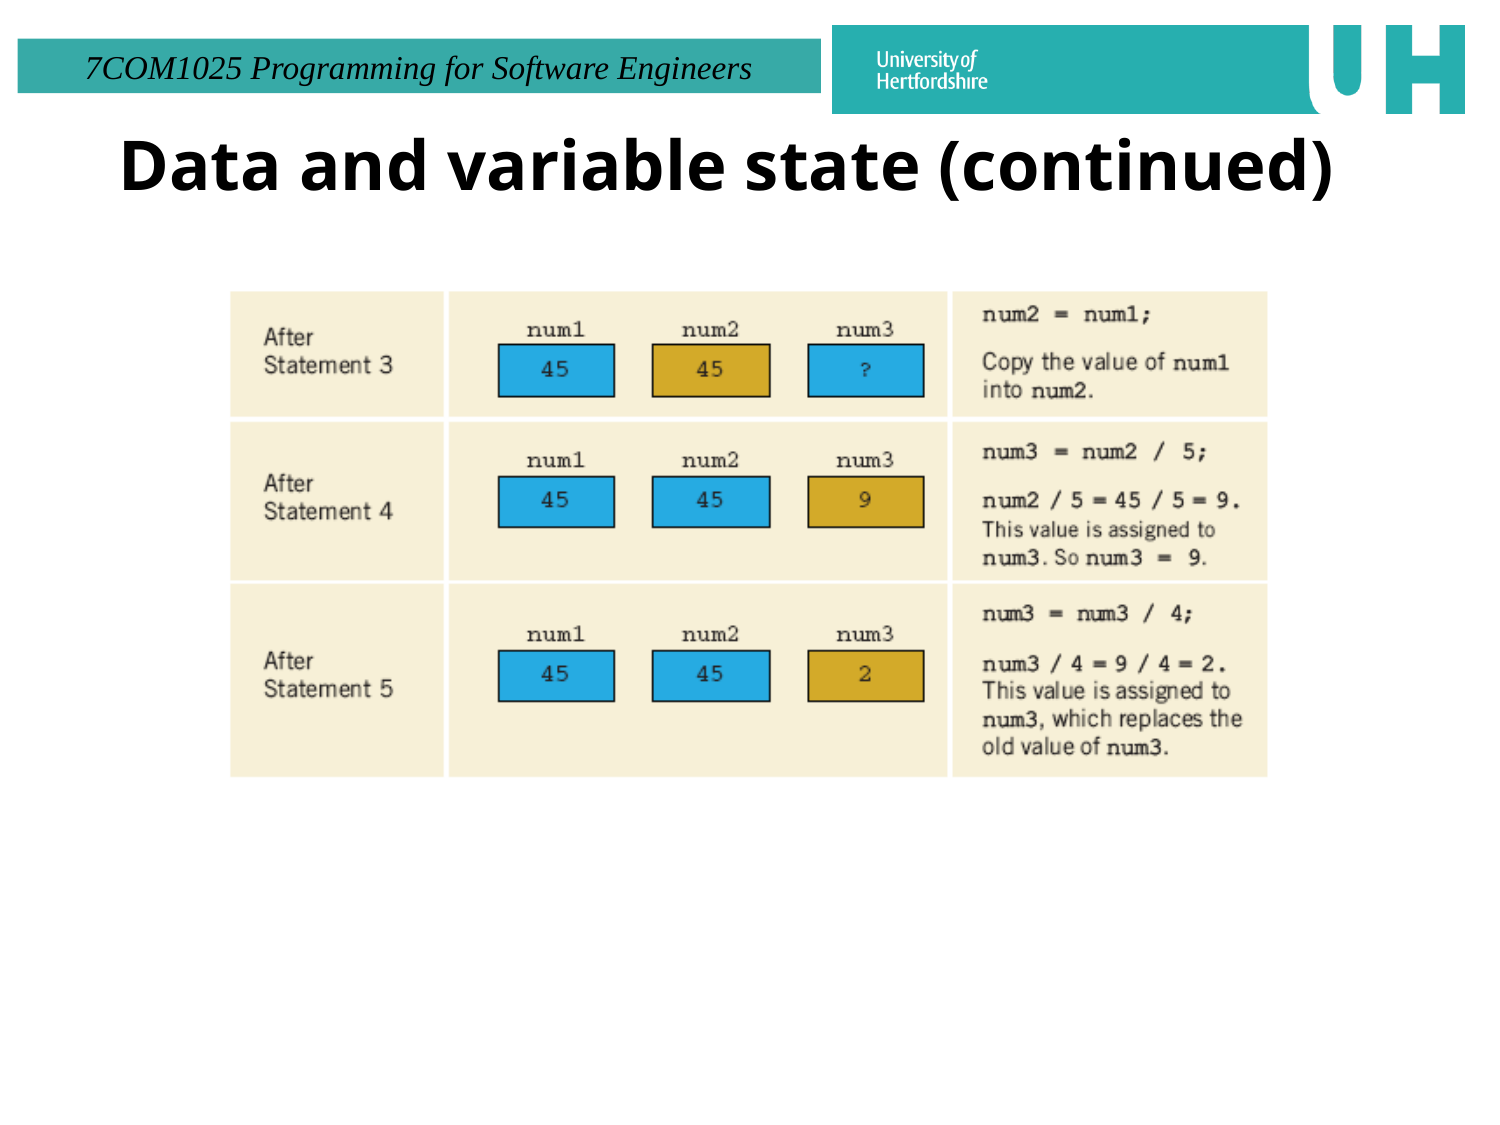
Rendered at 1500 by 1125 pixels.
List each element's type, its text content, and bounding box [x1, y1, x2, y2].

title Data and variable state (continued) [103, 59, 1397, 278]
picture [832, 25, 1465, 114]
picture [215, 290, 1285, 792]
